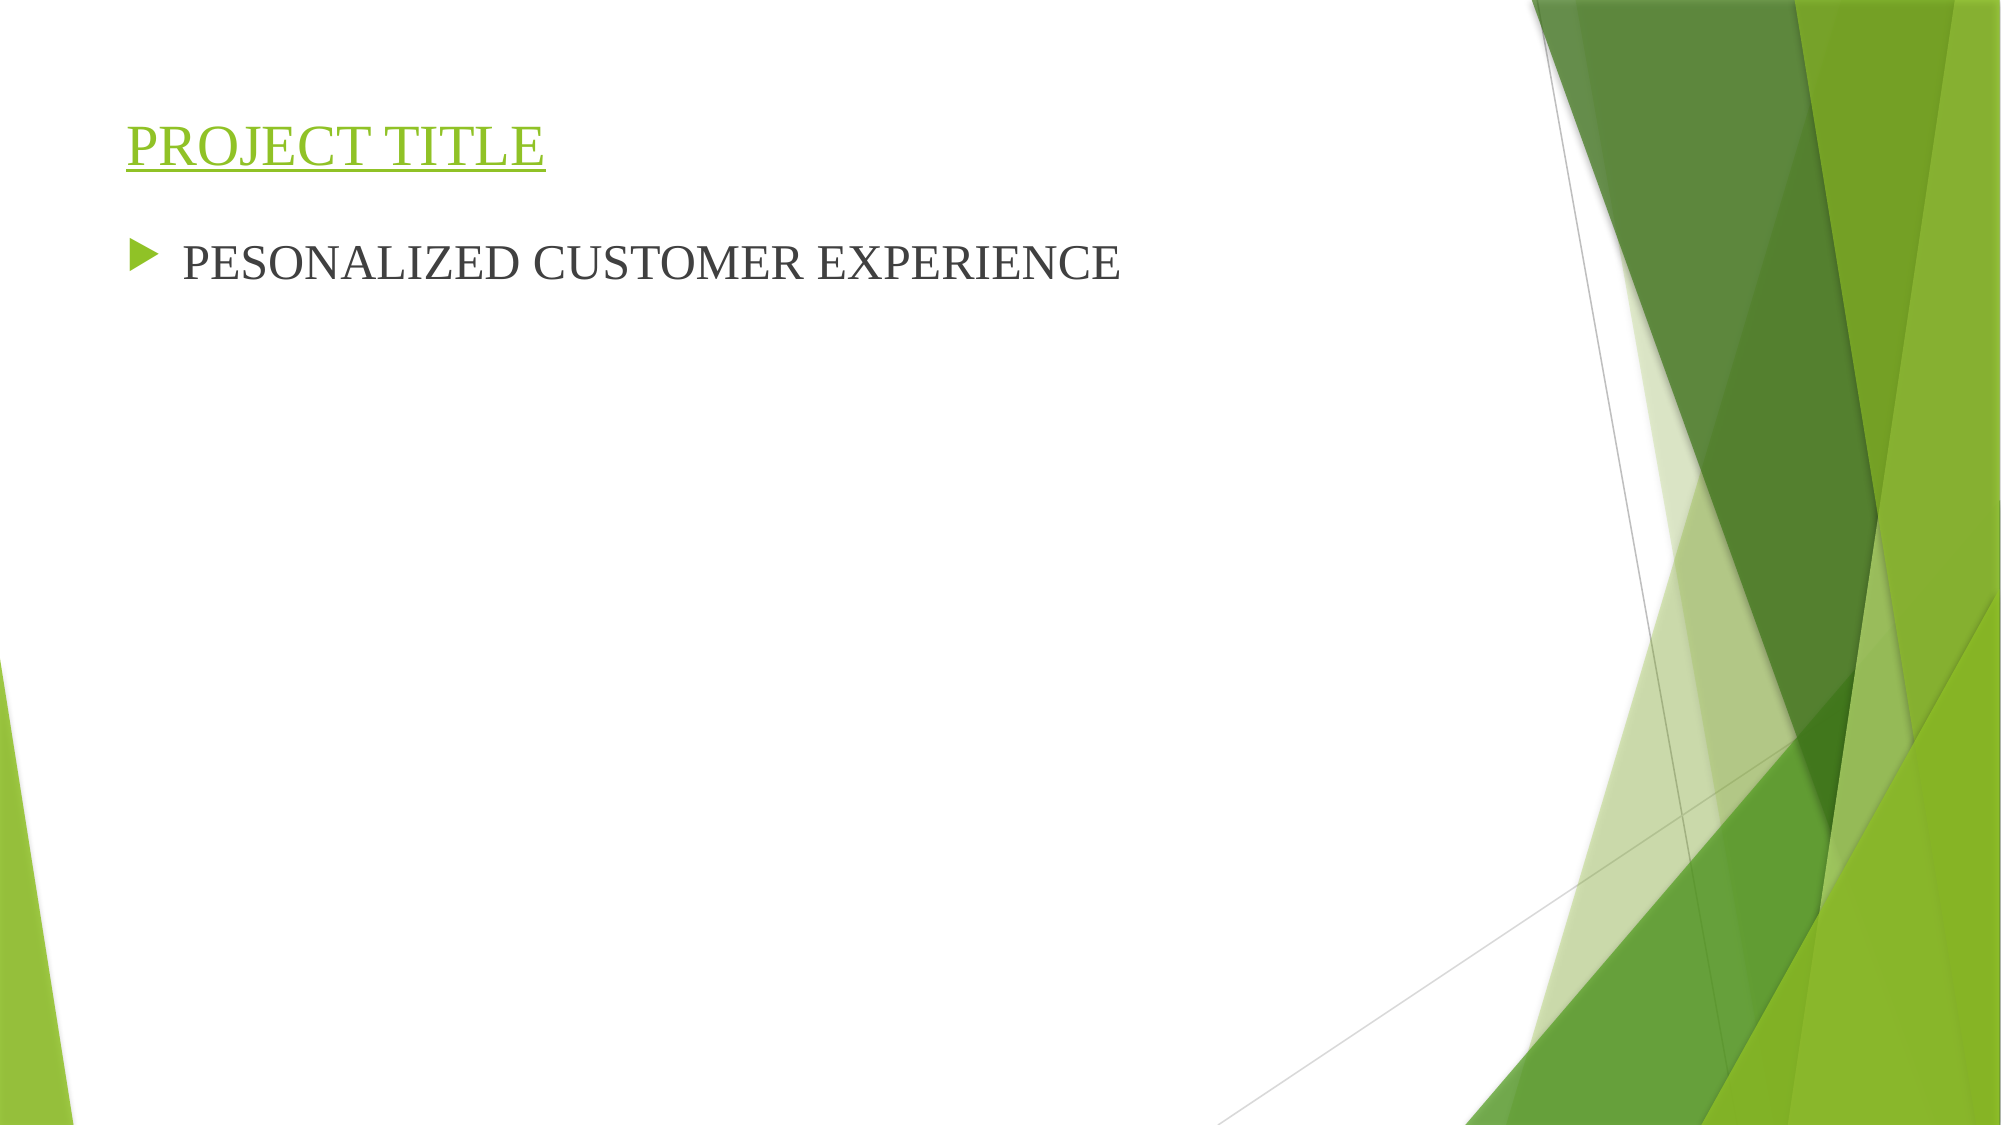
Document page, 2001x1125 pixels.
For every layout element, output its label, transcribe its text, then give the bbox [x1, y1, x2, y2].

list PESONALIZED CUSTOMER EXPERIENCE [111, 222, 1522, 410]
title PROJECT TITLE [111, 99, 1522, 222]
